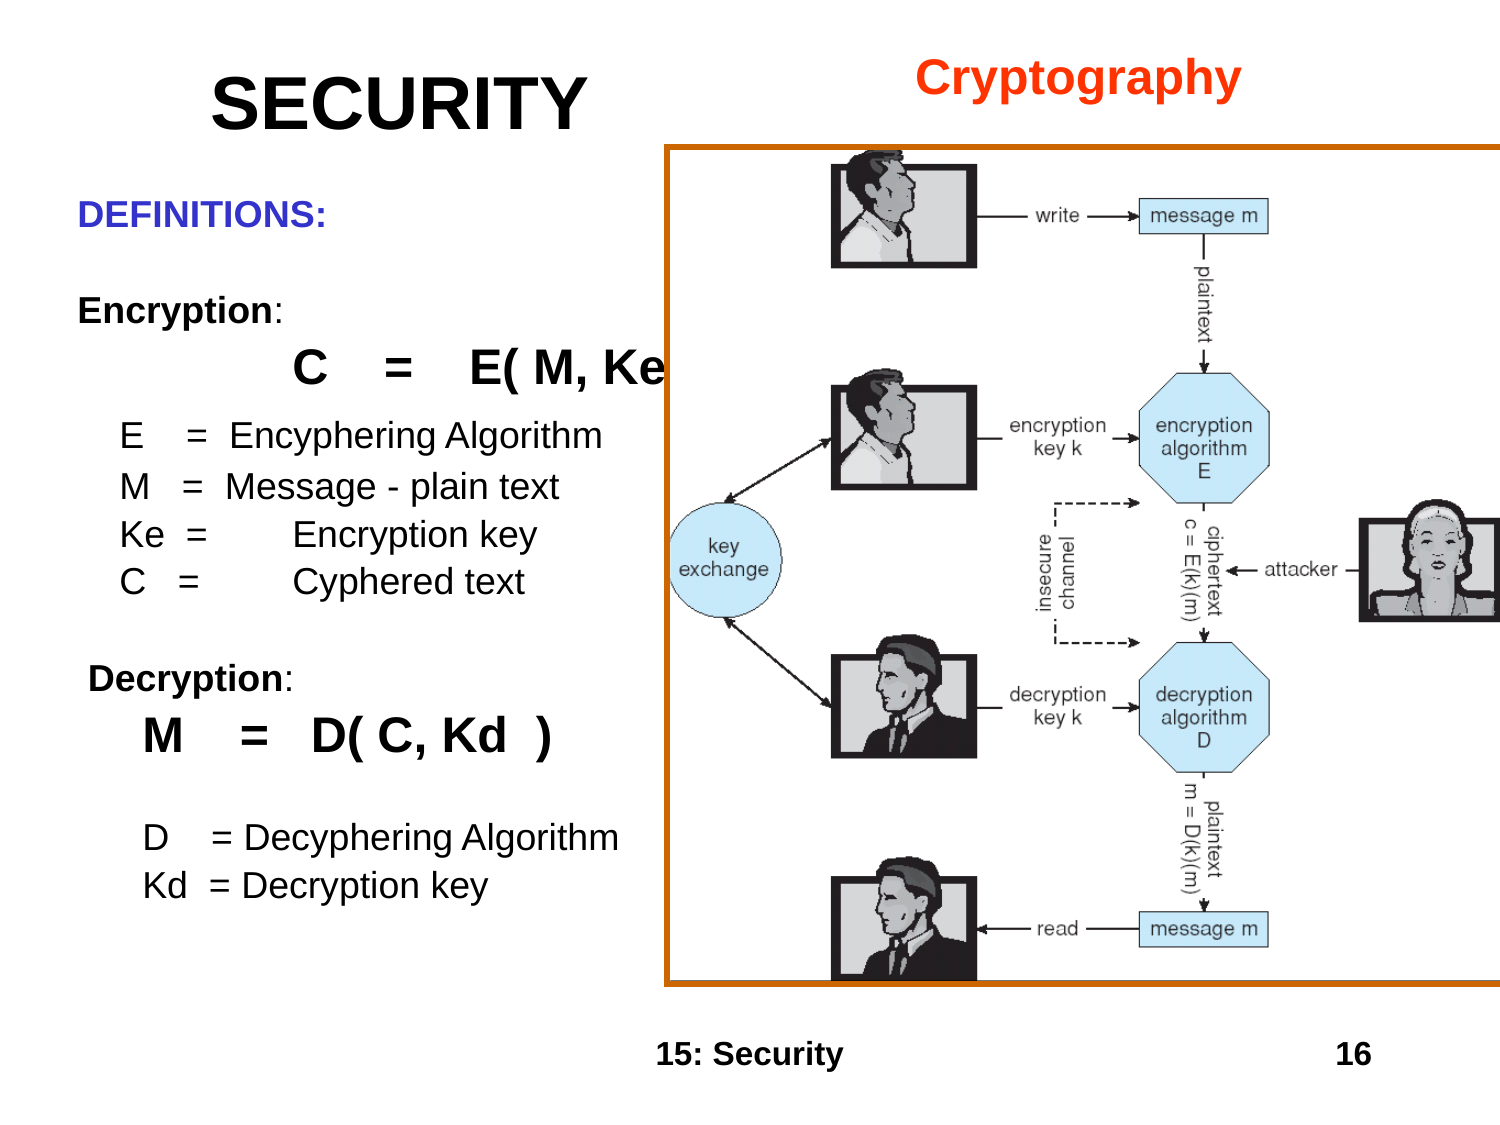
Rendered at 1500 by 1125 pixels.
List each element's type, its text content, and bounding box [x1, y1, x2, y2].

title SECURITY [112, 50, 688, 150]
slide_number 16 [1074, 1024, 1388, 1101]
footer 15: Security [512, 1024, 988, 1101]
picture [670, 149, 1500, 981]
text_box Cryptography [900, 37, 1258, 113]
list DEFINITIONS: Encryption: C = E( M, Ke ) E = Encyphering Algorithm M = Message - plain text Ke = Encryption key C = Cyphered text Decryption: M = D( C, Kd ) D = Decyphering Algorithm Kd = Decryption key [62, 187, 664, 975]
